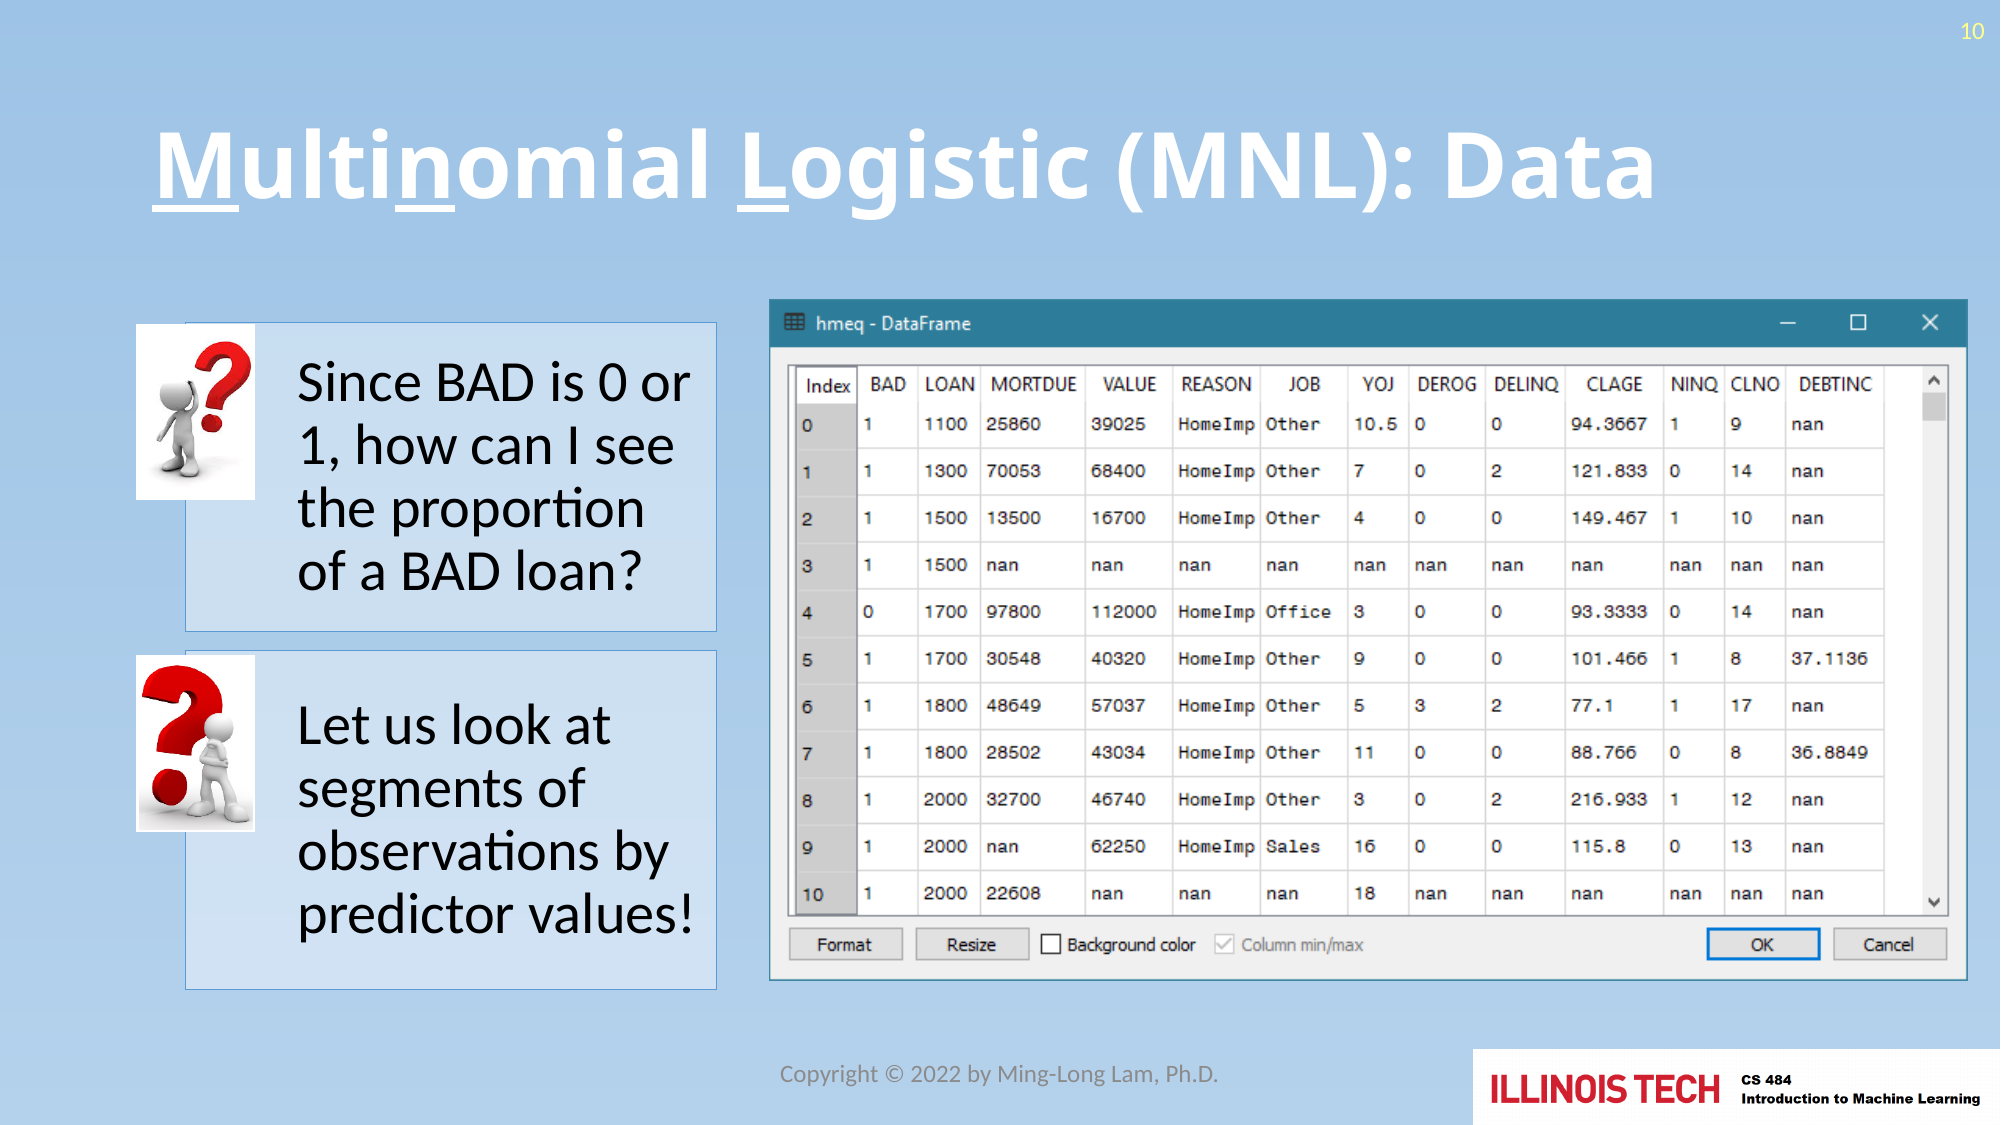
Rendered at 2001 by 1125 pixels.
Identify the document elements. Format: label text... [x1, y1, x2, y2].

slide_number 10 [1550, 0, 2000, 60]
picture [1473, 1049, 2000, 1125]
title Multinomial Logistic (MNL): Data [137, 59, 1863, 278]
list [137, 299, 743, 1014]
footer Copyright © 2022 by Ming-Long Lam, Ph.D. [662, 1042, 1338, 1103]
picture [769, 299, 1968, 981]
